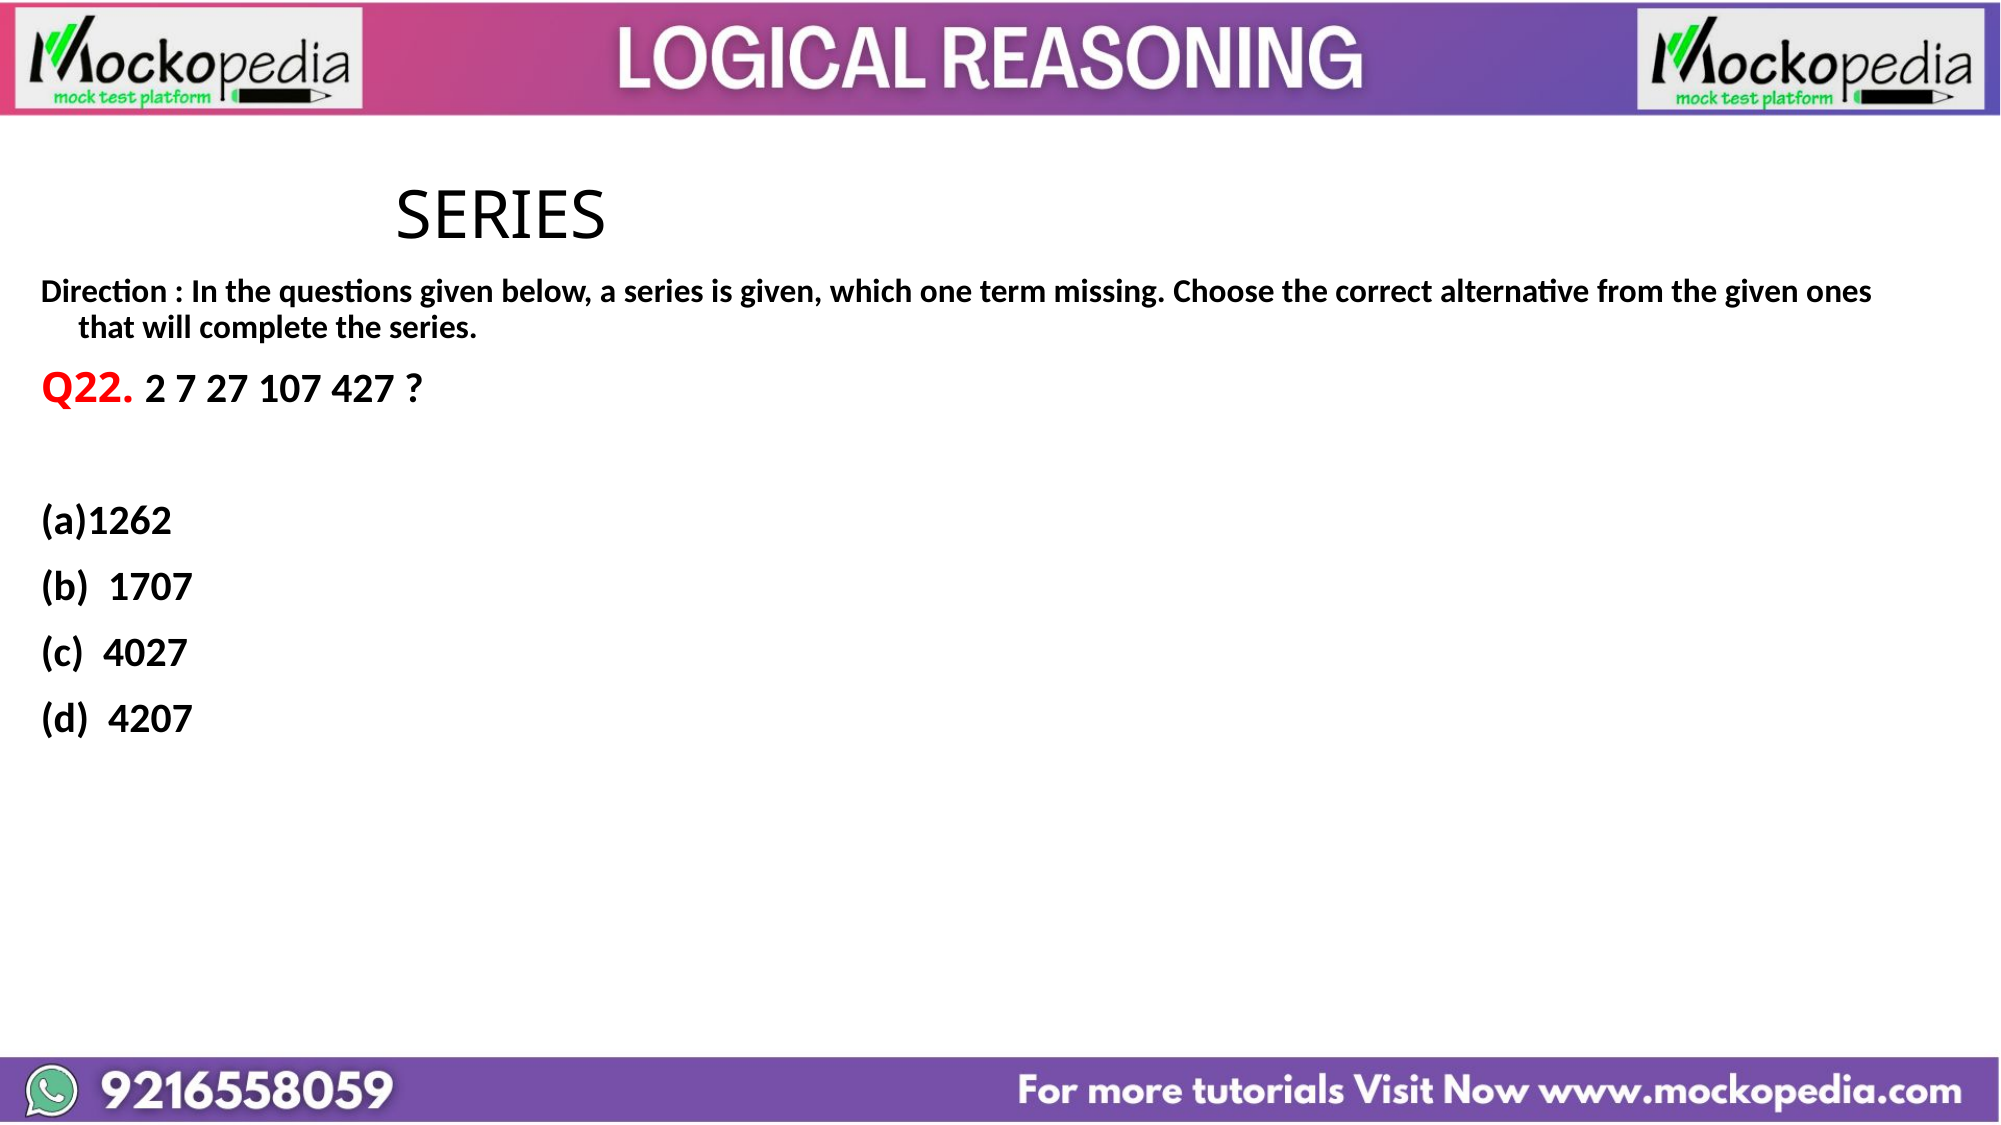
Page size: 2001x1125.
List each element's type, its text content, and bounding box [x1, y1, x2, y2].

list SERIES Direction : In the questions given below, a series is given, which one term missing. Choose the correct alternative from the given ones that will complete the series. Q22. 2 7 27 107 427 ? 1262 (b) 1707 (c) 4027 (d) 4207 [25, 173, 1951, 1051]
picture [0, 0, 2001, 1125]
